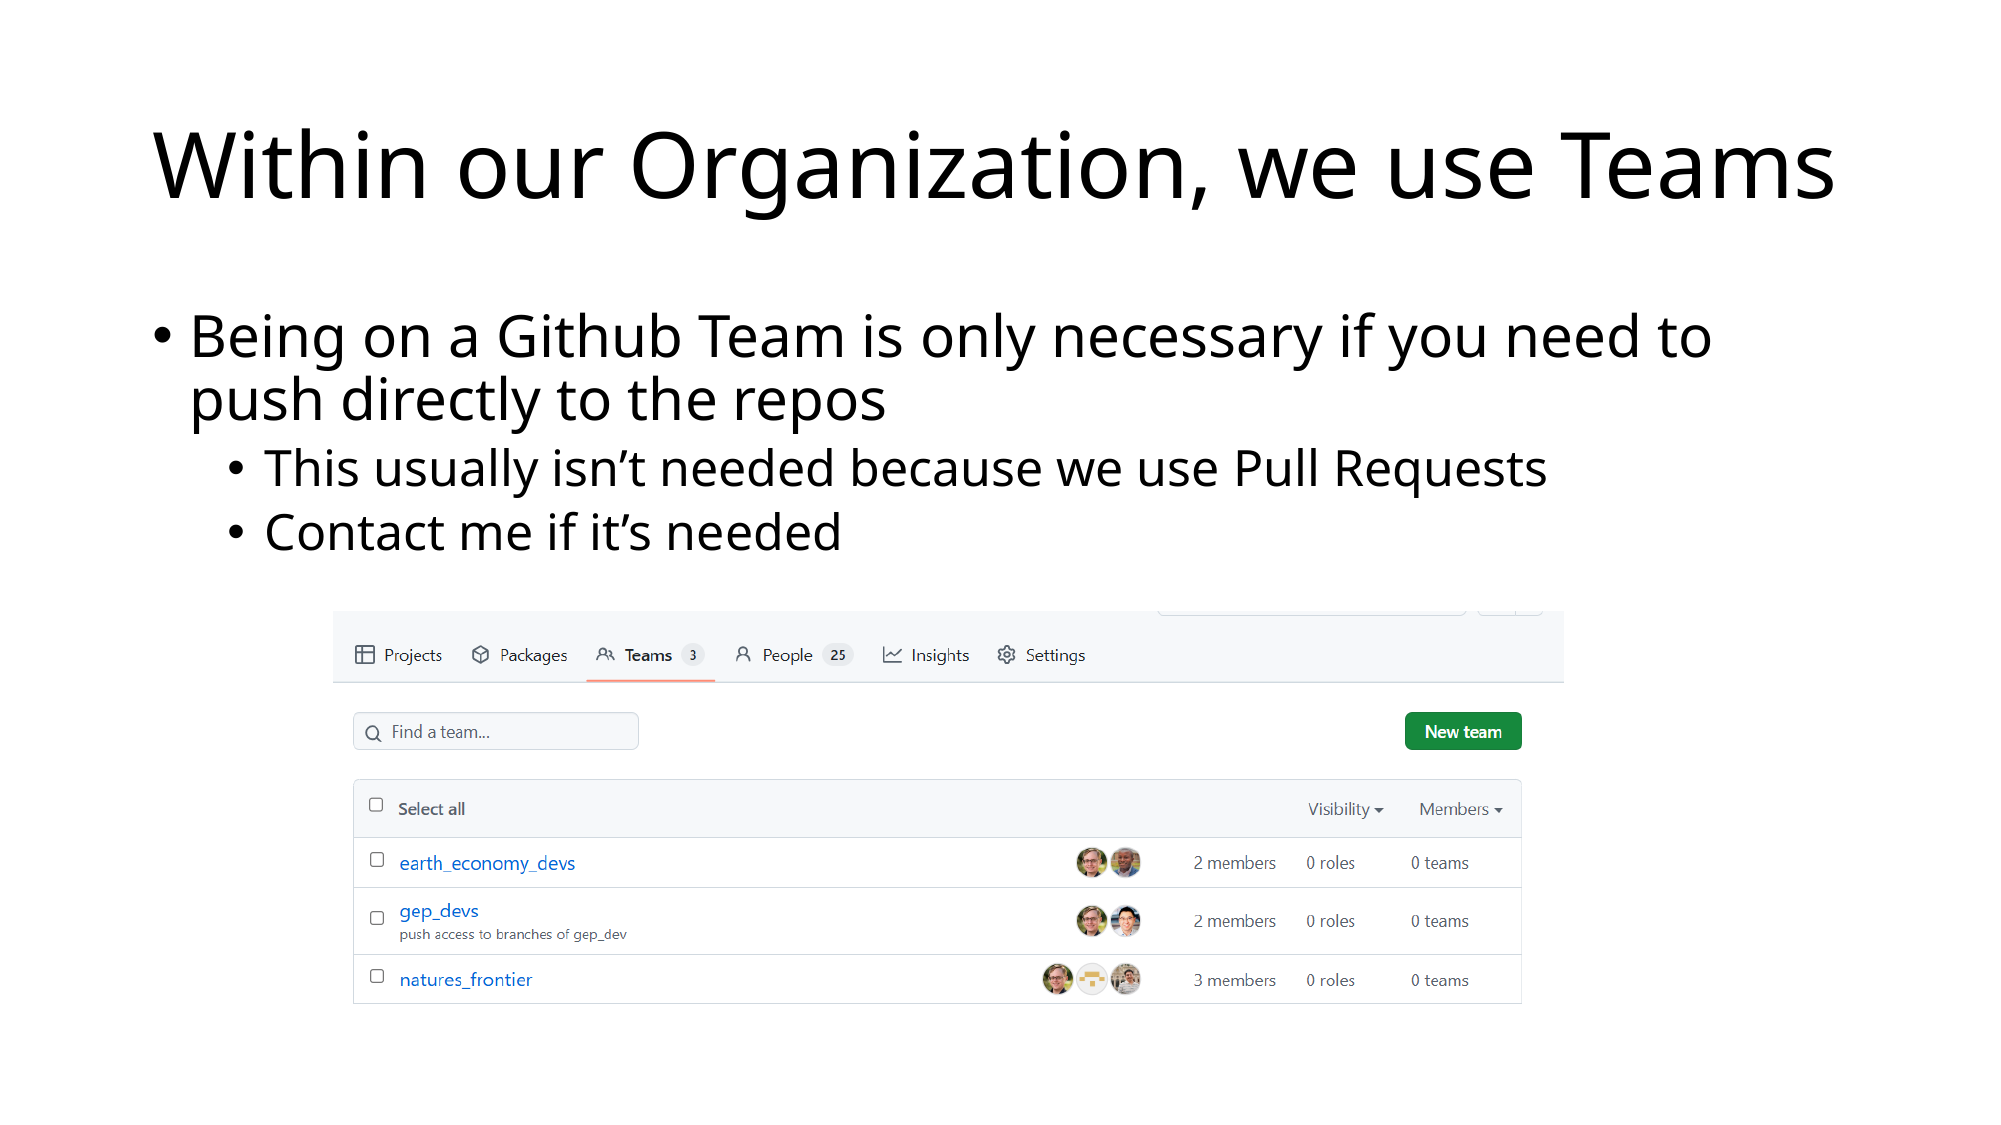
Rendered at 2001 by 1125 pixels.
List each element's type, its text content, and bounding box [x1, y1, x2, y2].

title Within our Organization, we use Teams [137, 59, 1863, 278]
list Being on a Github Team is only necessary if you need to push directly to the repos This usually isn’t needed because we use Pull Requests Contact me if it’s needed [137, 299, 1760, 629]
picture [333, 611, 1565, 1047]
